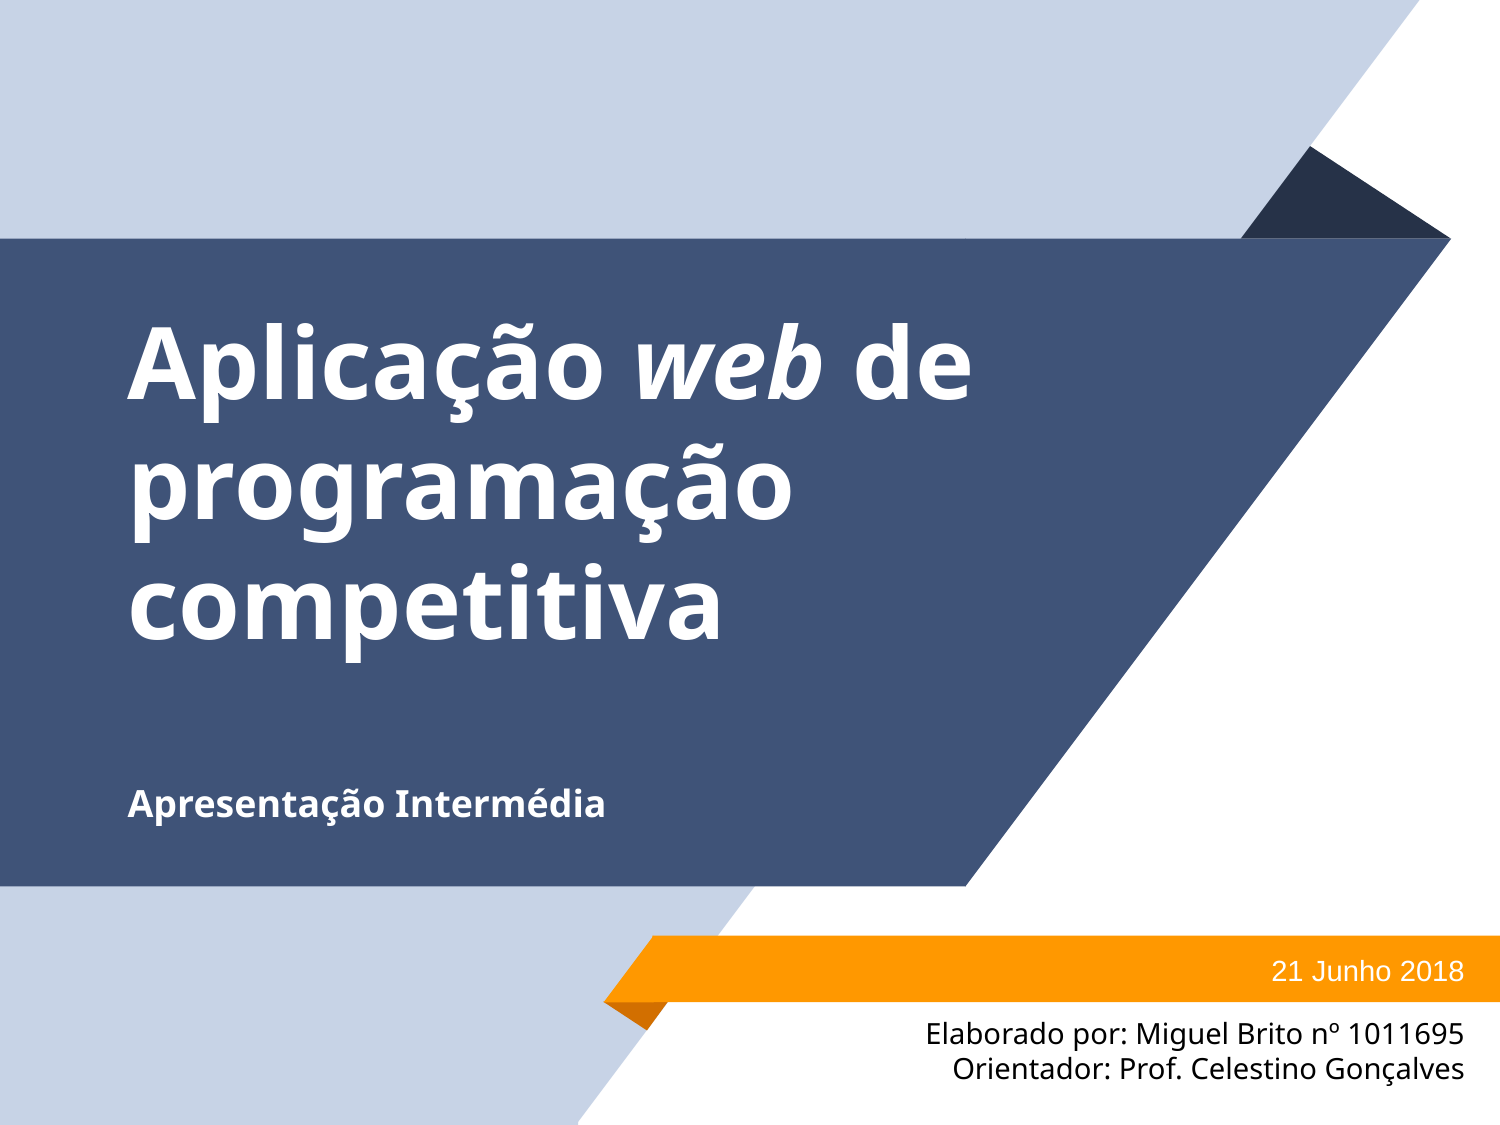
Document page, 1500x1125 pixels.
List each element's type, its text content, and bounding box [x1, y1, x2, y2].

title Aplicação web de programação competitiva Apresentação Intermédia [112, 238, 994, 887]
text_box 21 Junho 2018 [1256, 937, 1481, 1013]
text_box Elaborado por: Miguel Brito nº 1011695 Orientador: Prof. Celestino Gonçalves [805, 1000, 1481, 1100]
